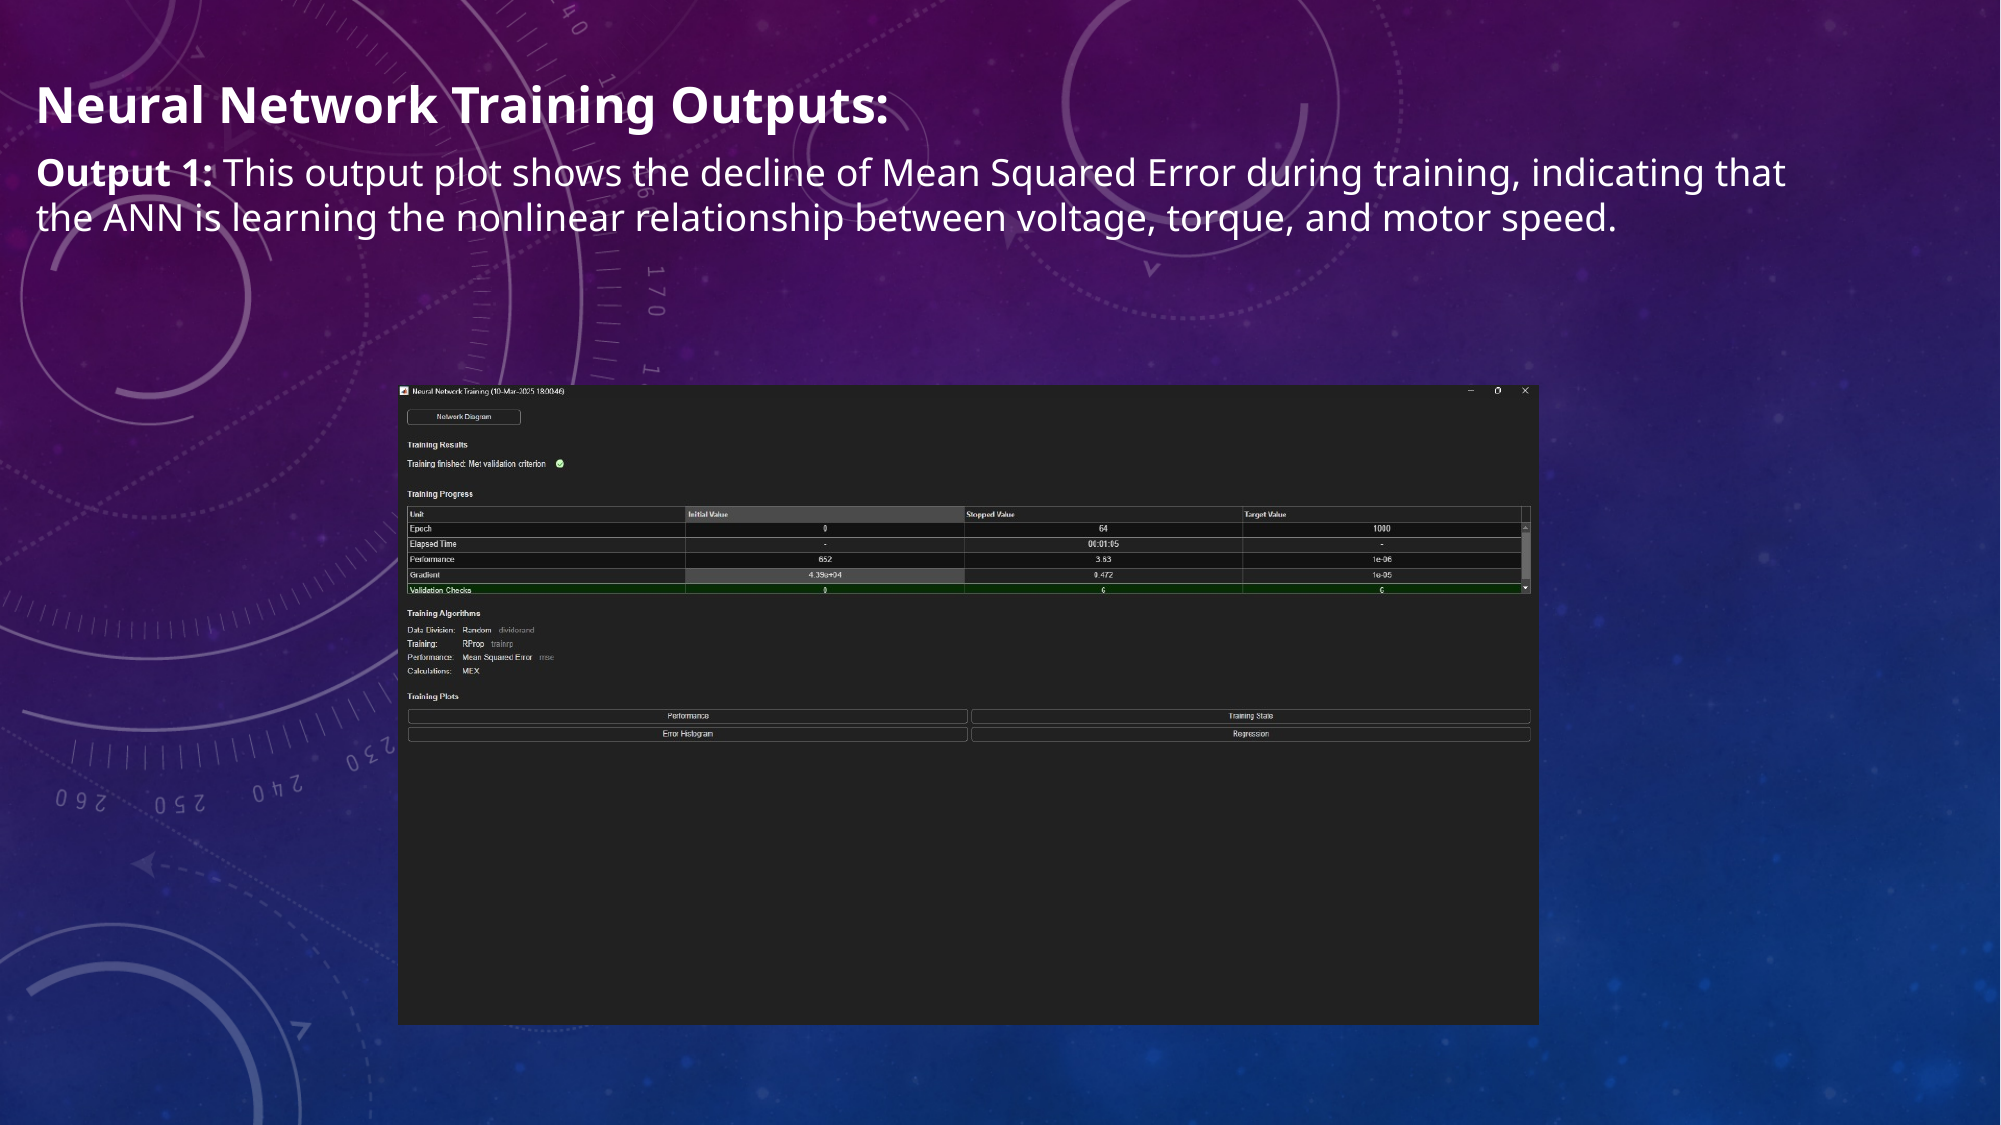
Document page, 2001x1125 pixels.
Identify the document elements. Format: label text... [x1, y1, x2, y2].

picture [0, 0, 2001, 1125]
text_box Neural Network Training Outputs: Output 1: This output plot shows the decline of Mean Squared Error during training, indicating that the ANN is learning the nonlinear relationship between voltage, torque, and motor speed. [21, 66, 1854, 247]
